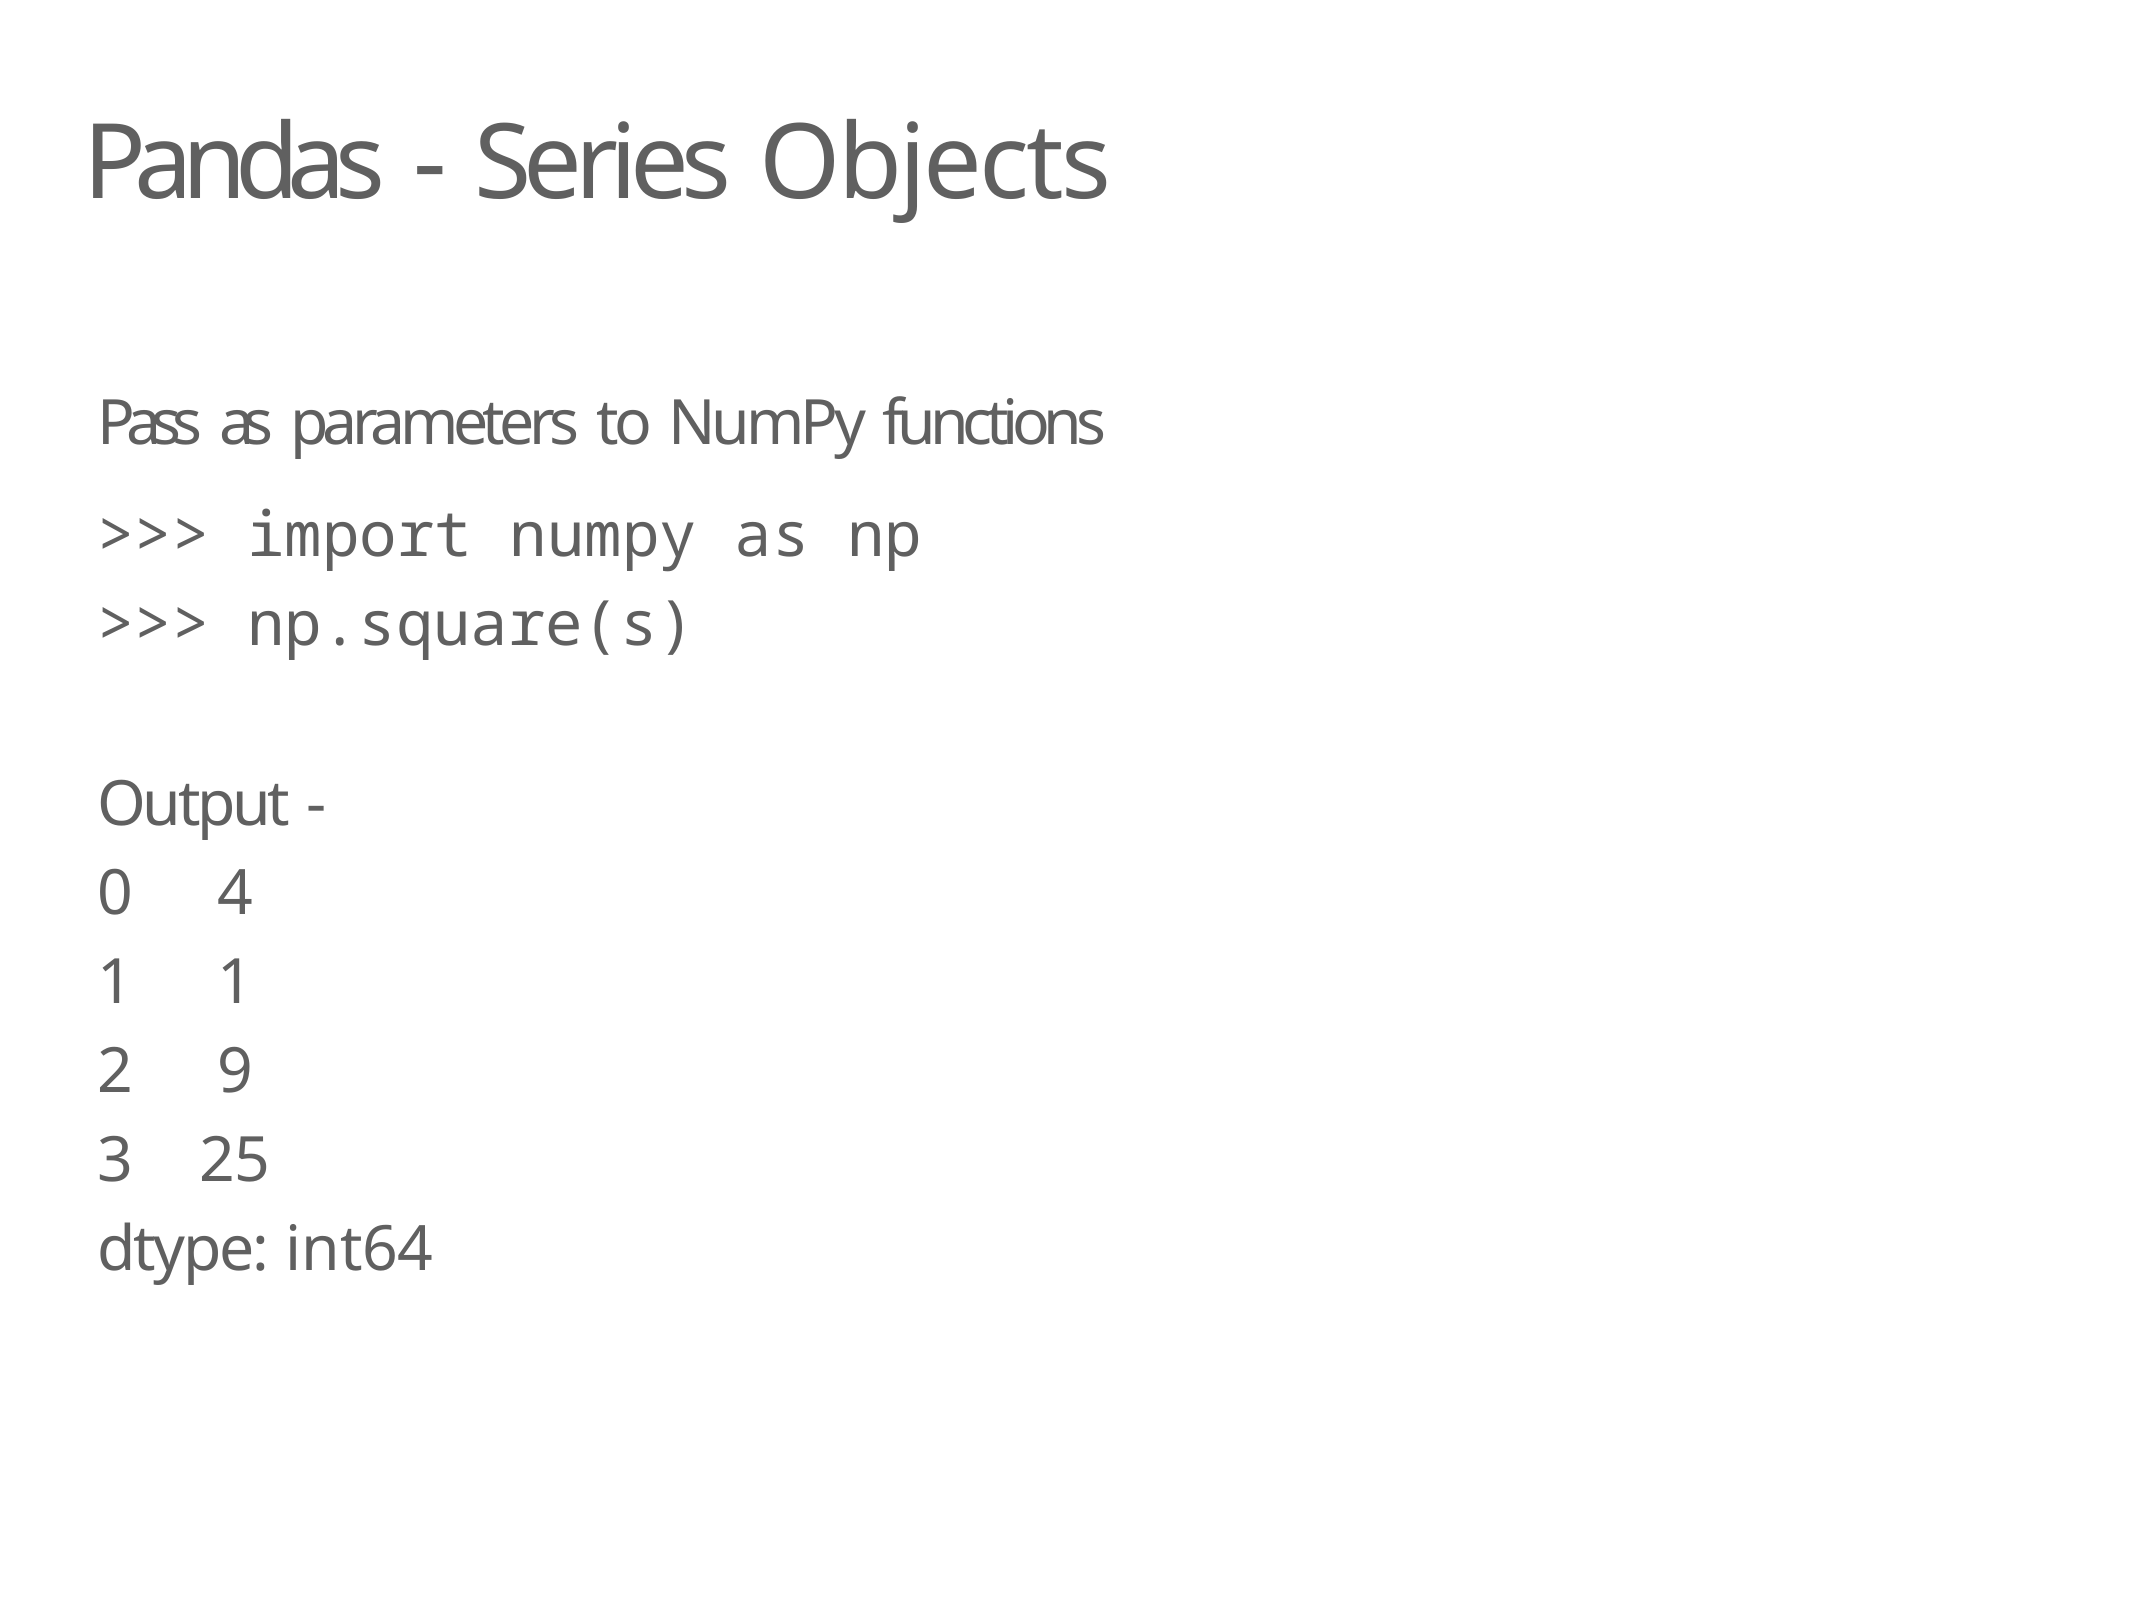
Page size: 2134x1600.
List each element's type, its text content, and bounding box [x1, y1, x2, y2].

title Pandas - Series Objects [78, 92, 1845, 362]
text_box Pass as parameters to NumPy functions >>> import numpy as np >>> np.square(s) Output - 0 4 1 1 2 9 3 25 dtype: int64 [95, 342, 1262, 1283]
